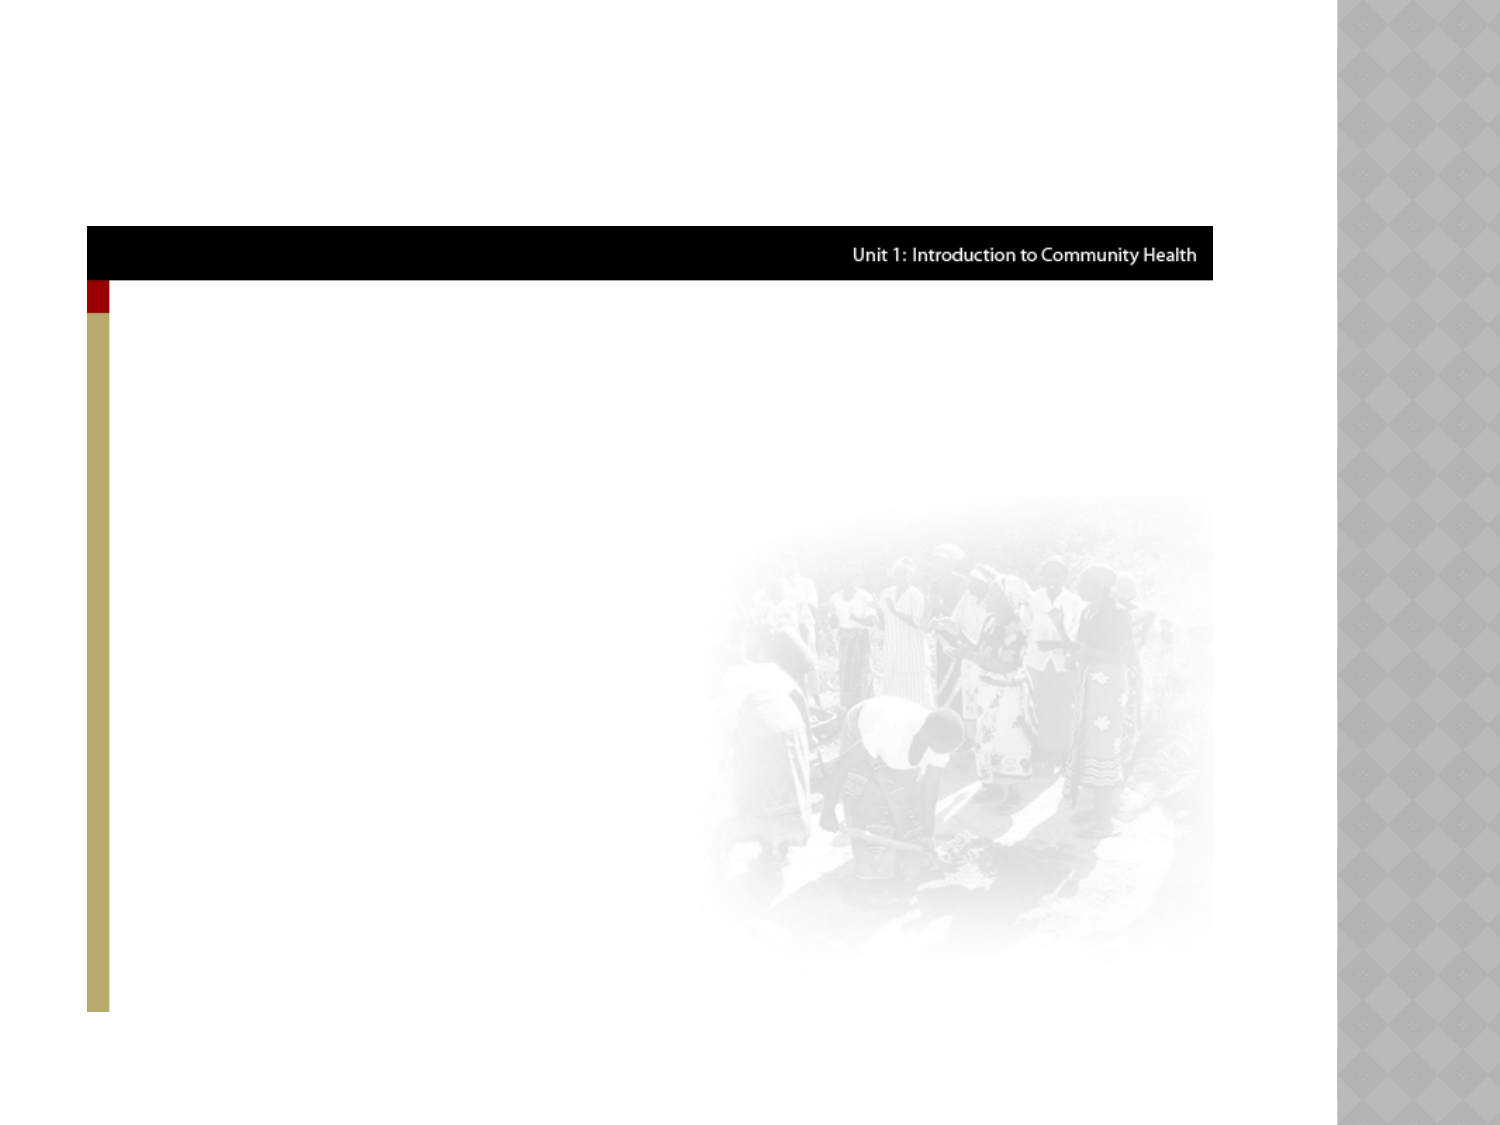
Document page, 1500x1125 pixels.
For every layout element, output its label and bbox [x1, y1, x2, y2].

picture [87, 226, 1213, 1012]
